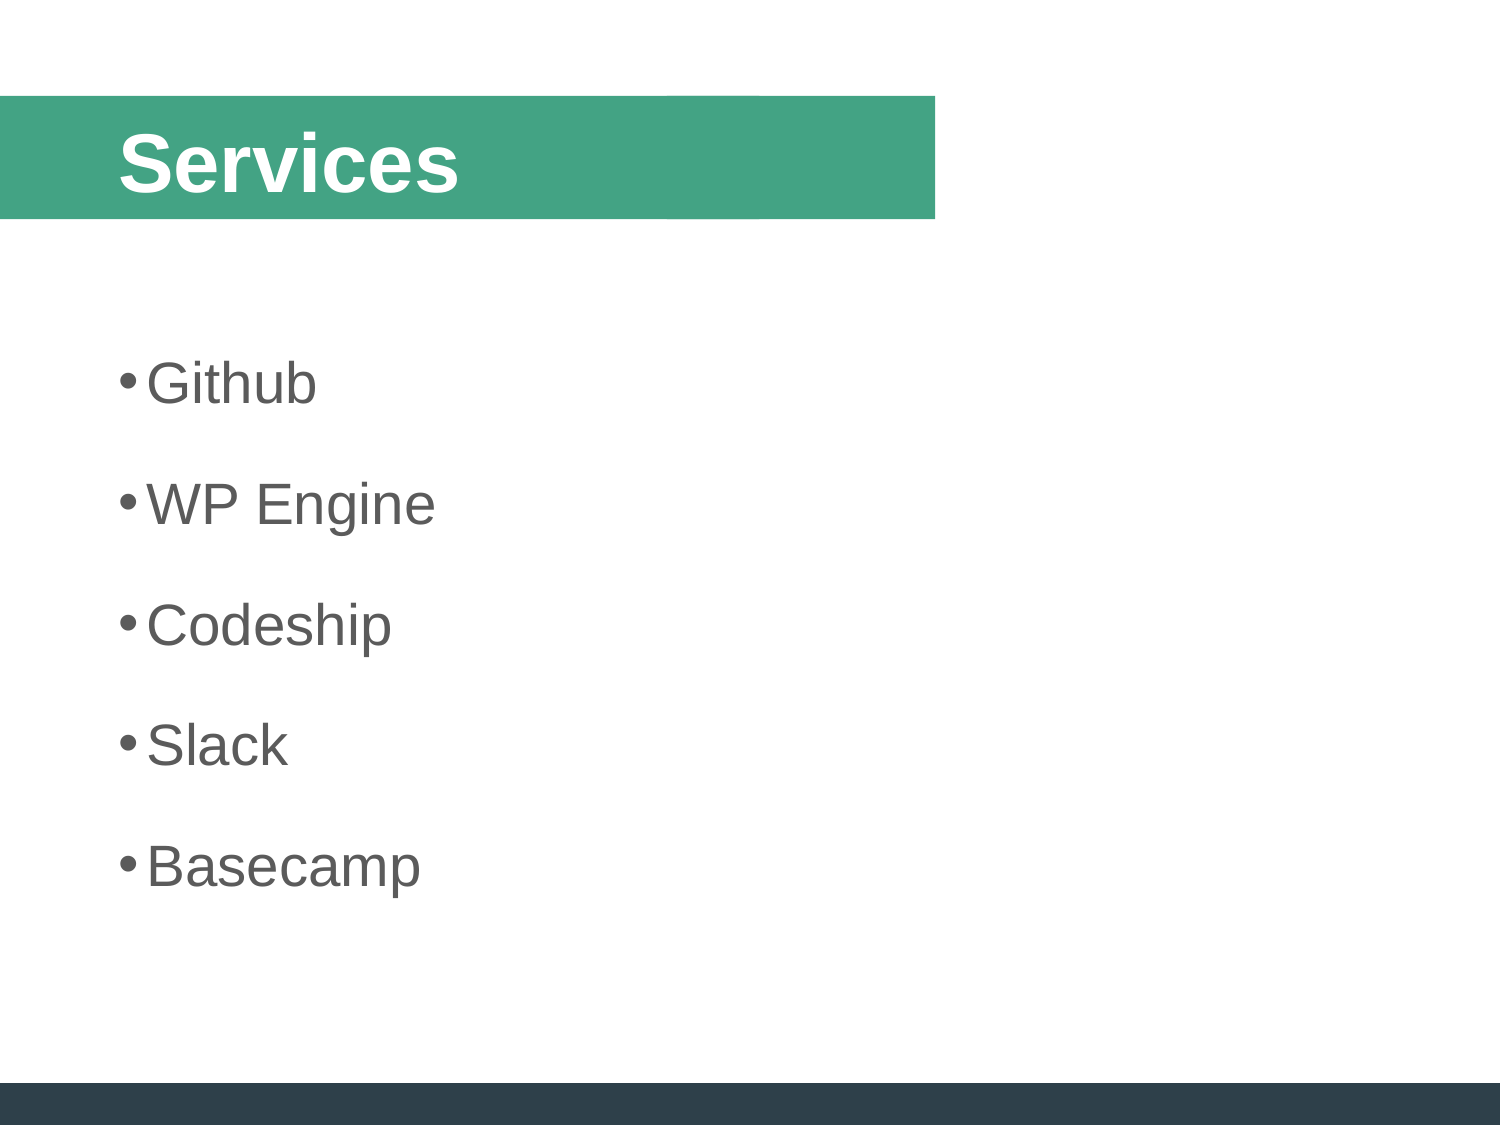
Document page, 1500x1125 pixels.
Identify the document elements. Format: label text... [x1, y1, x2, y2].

list Github WP Engine Codeship Slack Basecamp [103, 303, 1396, 1017]
title Services [103, 56, 1397, 274]
